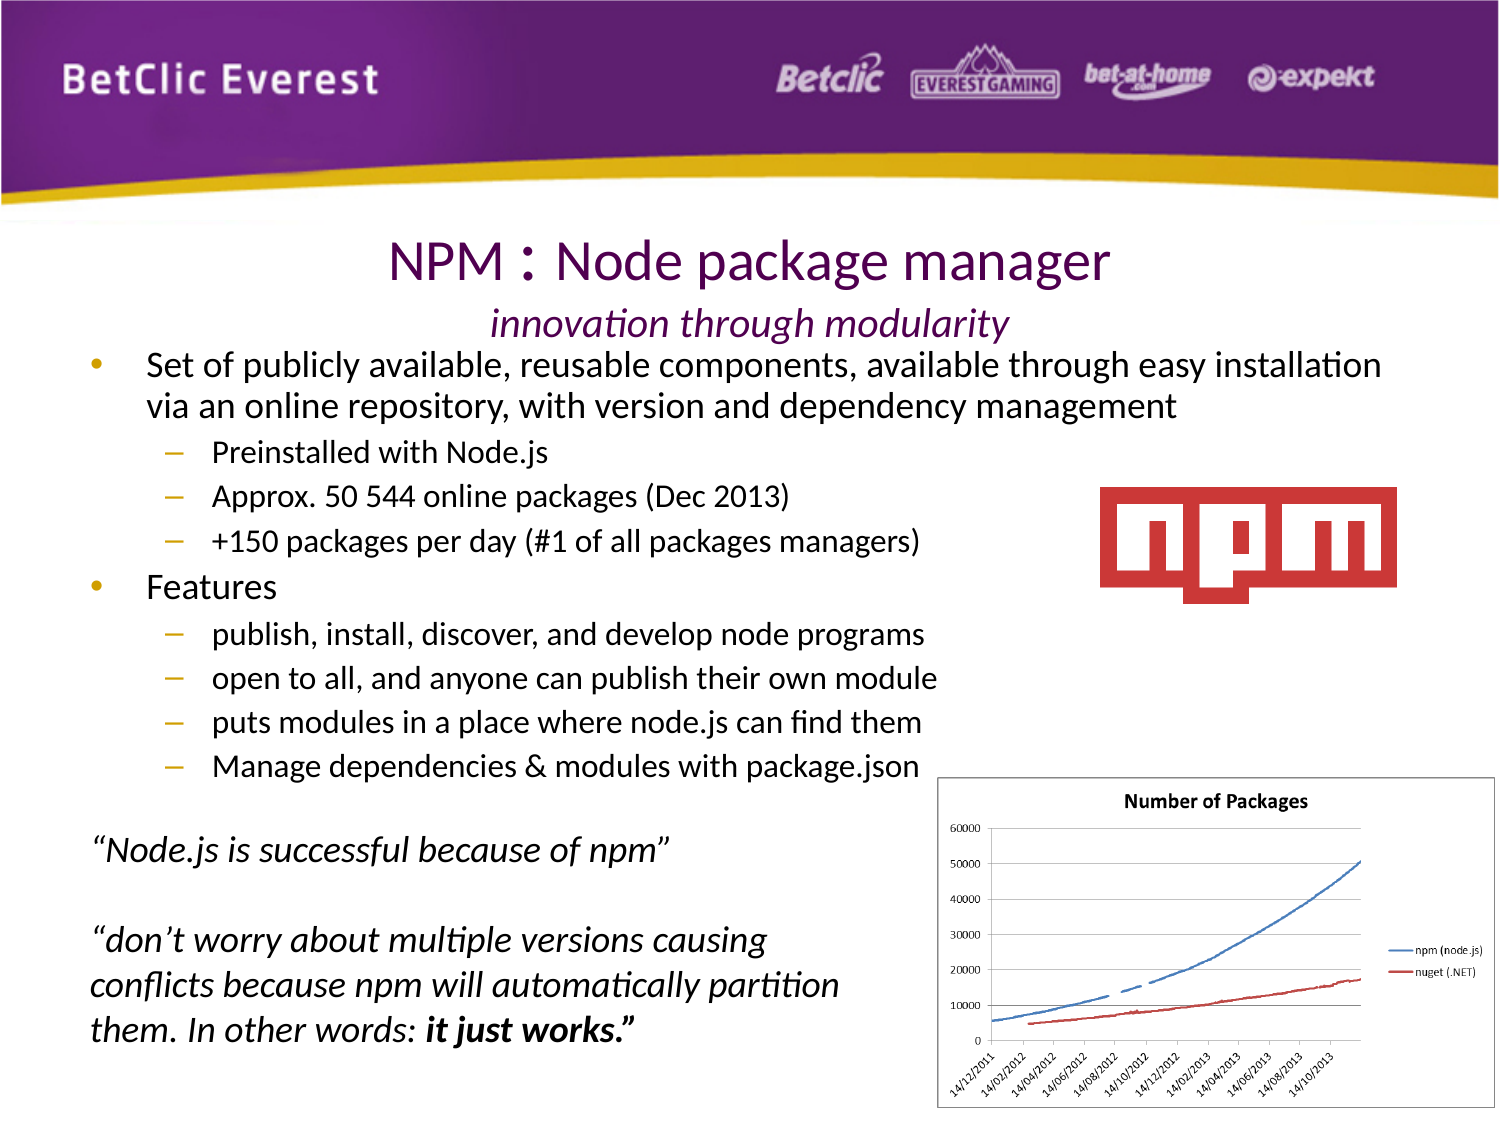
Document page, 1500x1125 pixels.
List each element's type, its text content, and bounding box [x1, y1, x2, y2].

text_box “Node.js is successful because of npm” “don’t worry about multiple versions causing conflicts because npm will automatically partition them. In other words: it just works.” [74, 817, 900, 1103]
picture [0, 0, 1500, 1125]
title NPM : Node package manager innovation through modularity [74, 197, 1426, 337]
list Set of publicly available, reusable components, available through easy installation via an online repository, with version and dependency management Preinstalled with Node.js Approx. 50 544 online packages (Dec 2013) +150 packages per day (#1 of all packages managers) Features publish, install, discover, and develop node programs open to all, and anyone can publish their own module puts modules in a place where node.js can find them Manage dependencies & modules with package.json [74, 337, 1426, 1006]
